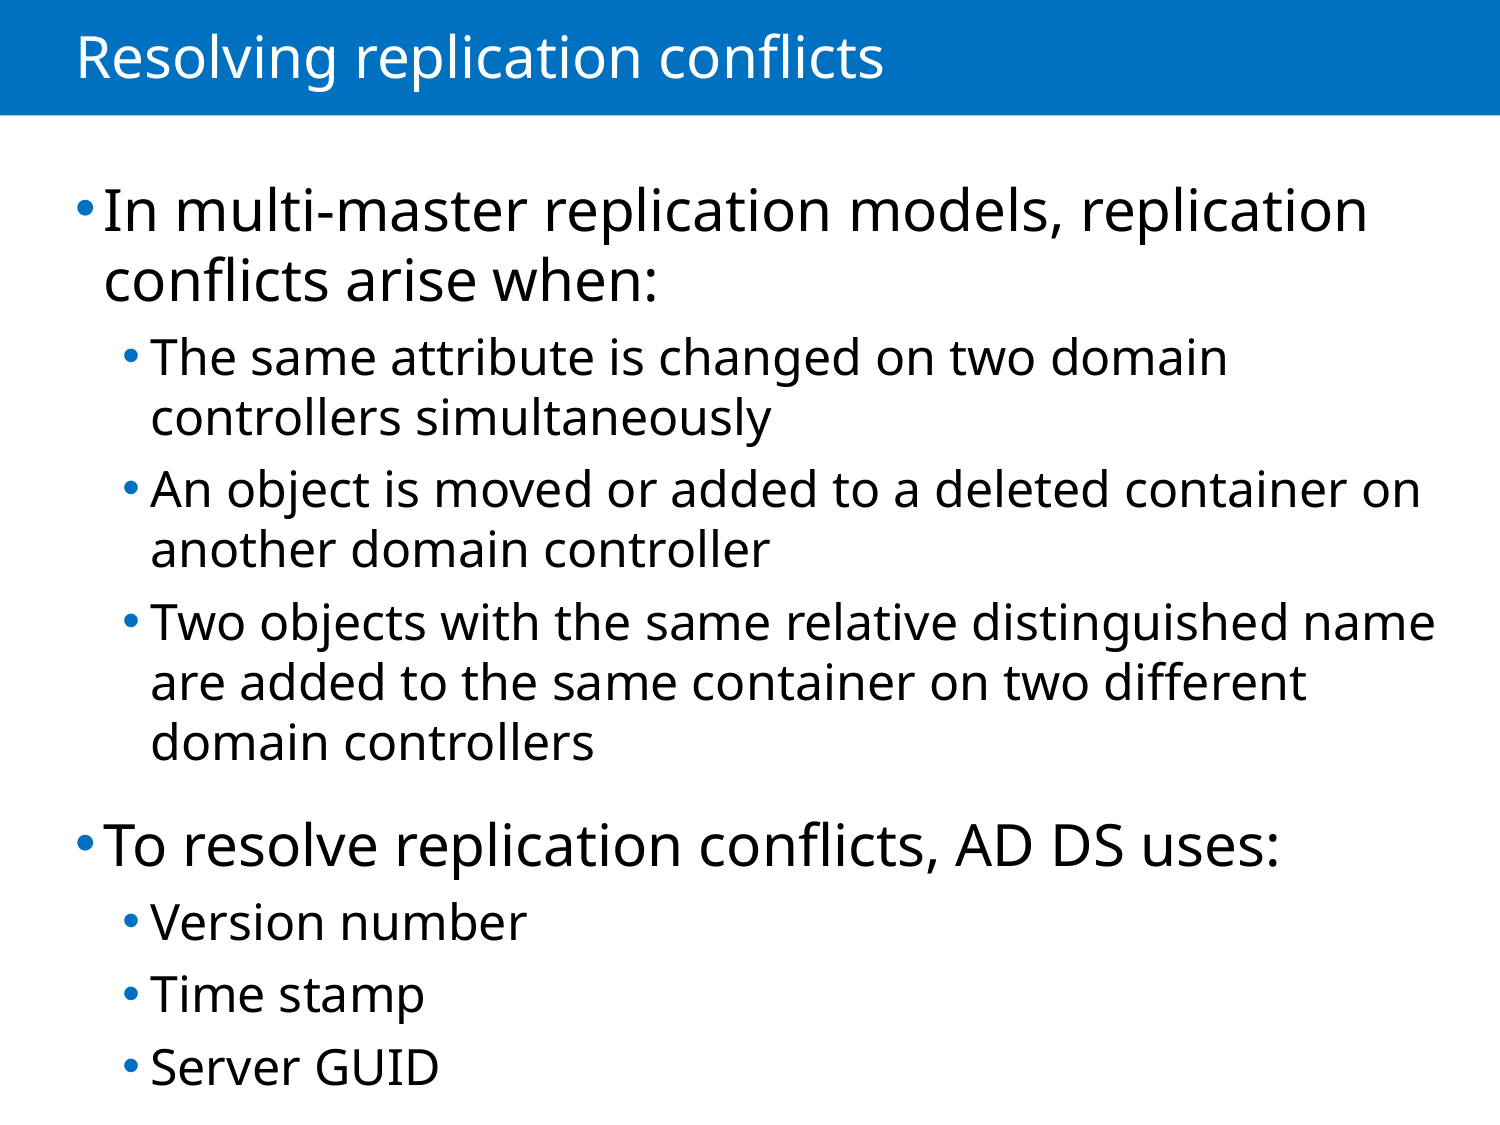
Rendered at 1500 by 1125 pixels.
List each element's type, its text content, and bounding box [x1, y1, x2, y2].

title Resolving replication conflicts [75, 0, 1351, 122]
text_box In multi-master replication models, replication conflicts arise when: The same attribute is changed on two domain controllers simultaneously An object is moved or added to a deleted container on another domain controller Two objects with the same relative distinguished name are added to the same container on two different domain controllers To resolve replication conflicts, AD DS uses: Version number Time stamp Server GUID [75, 172, 1461, 1093]
